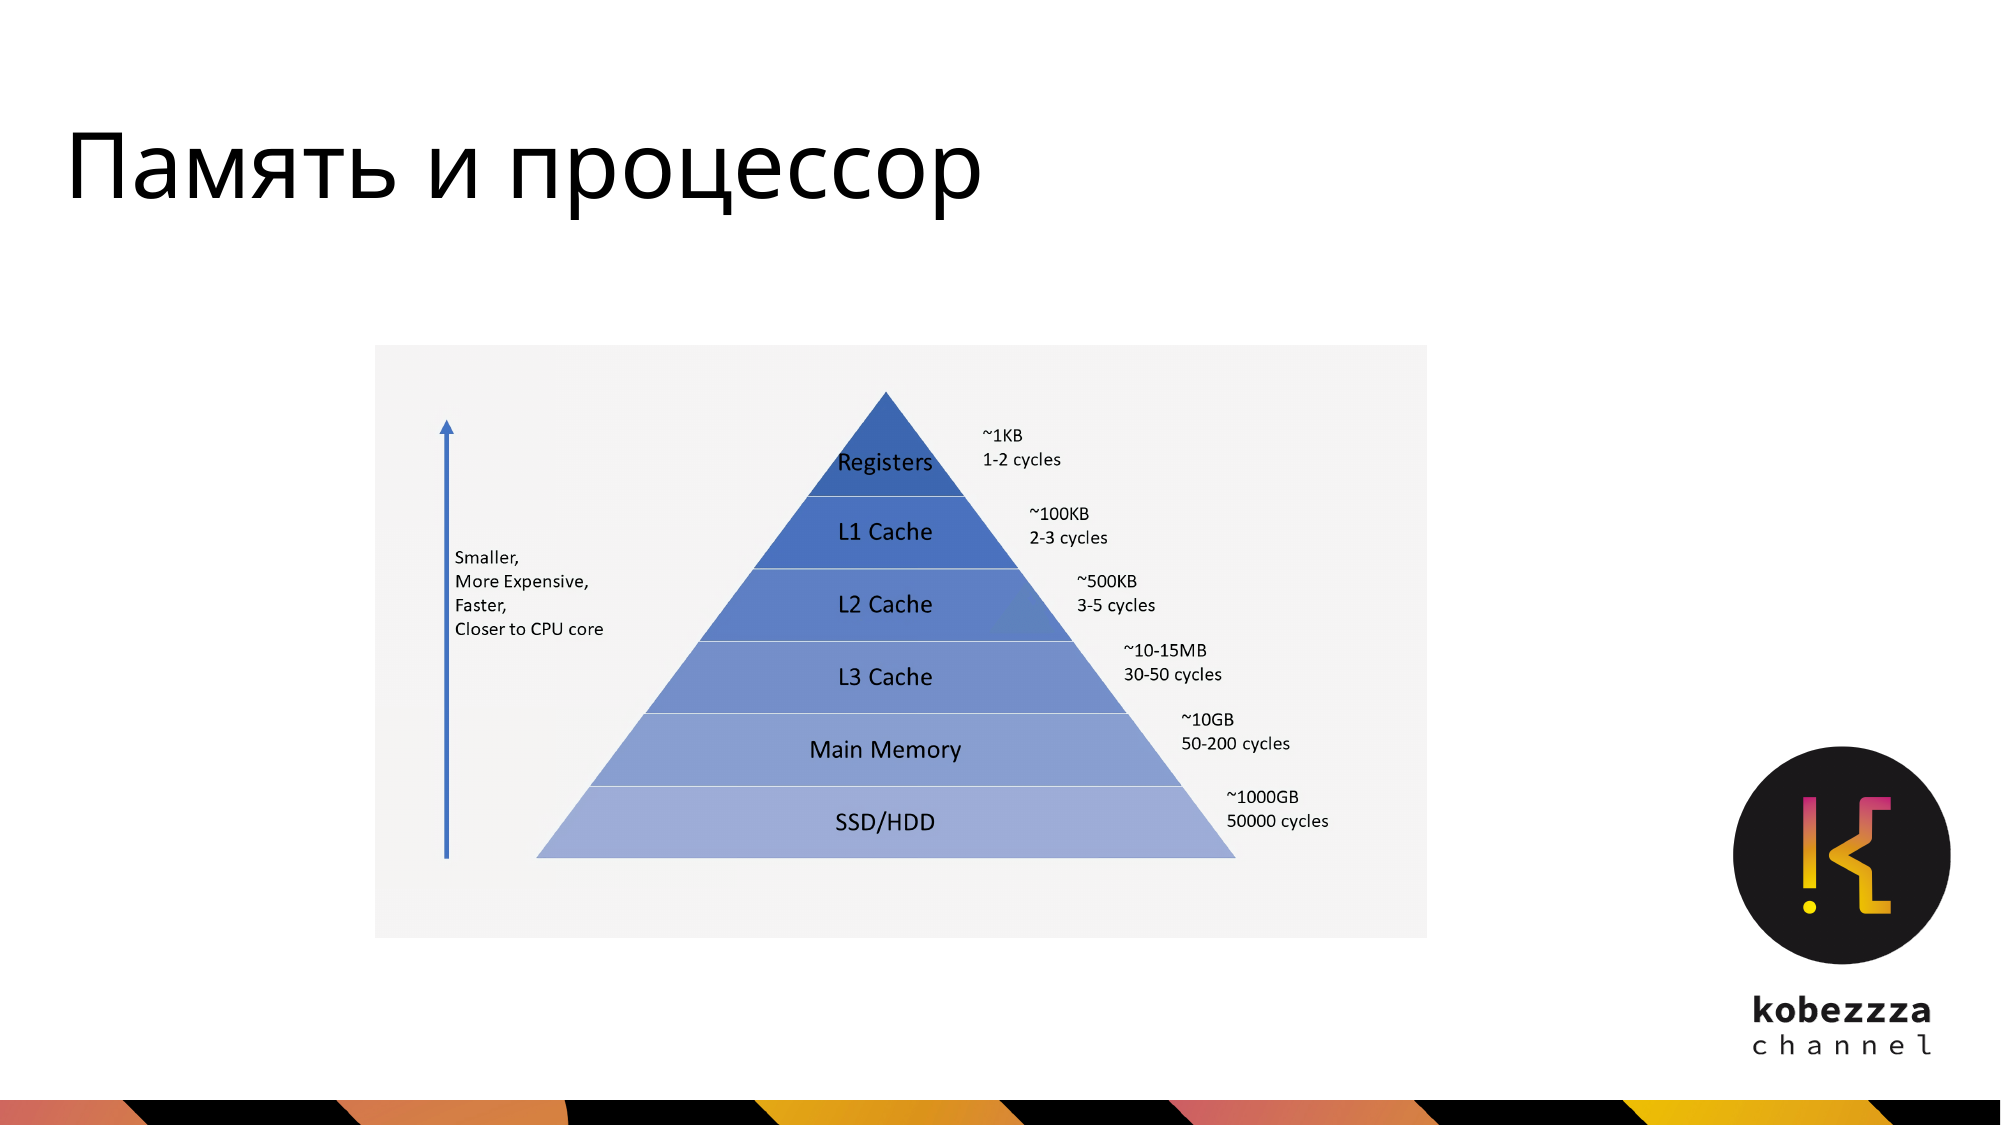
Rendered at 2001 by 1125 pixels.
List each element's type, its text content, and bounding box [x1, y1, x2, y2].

picture [0, 0, 2001, 1125]
title Память и процессор [49, 59, 1913, 278]
